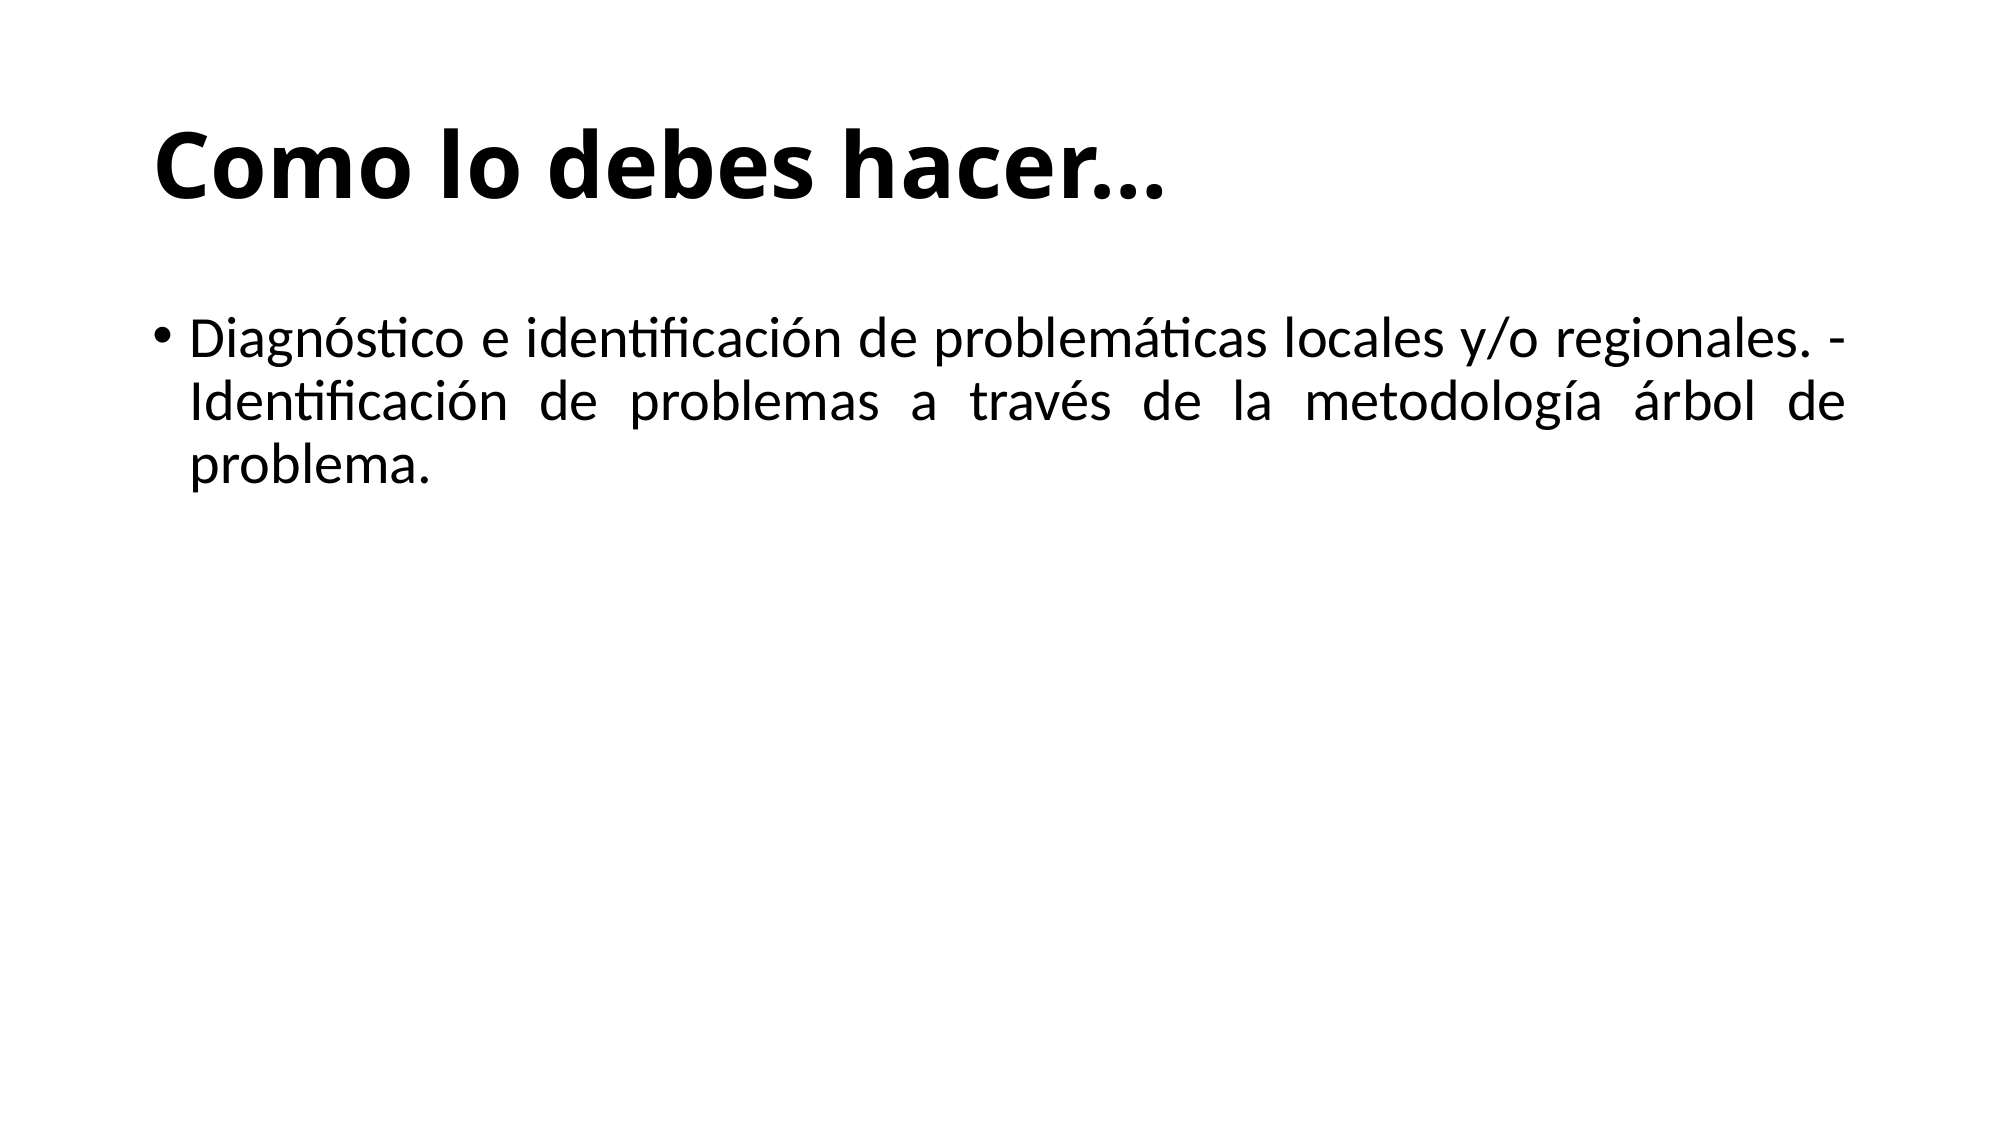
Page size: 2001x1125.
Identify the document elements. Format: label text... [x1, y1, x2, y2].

title Como lo debes hacer… [137, 59, 1863, 278]
list Diagnóstico e identificación de problemáticas locales y/o regionales. - Identificación de problemas a través de la metodología árbol de problema. [137, 299, 1863, 1014]
